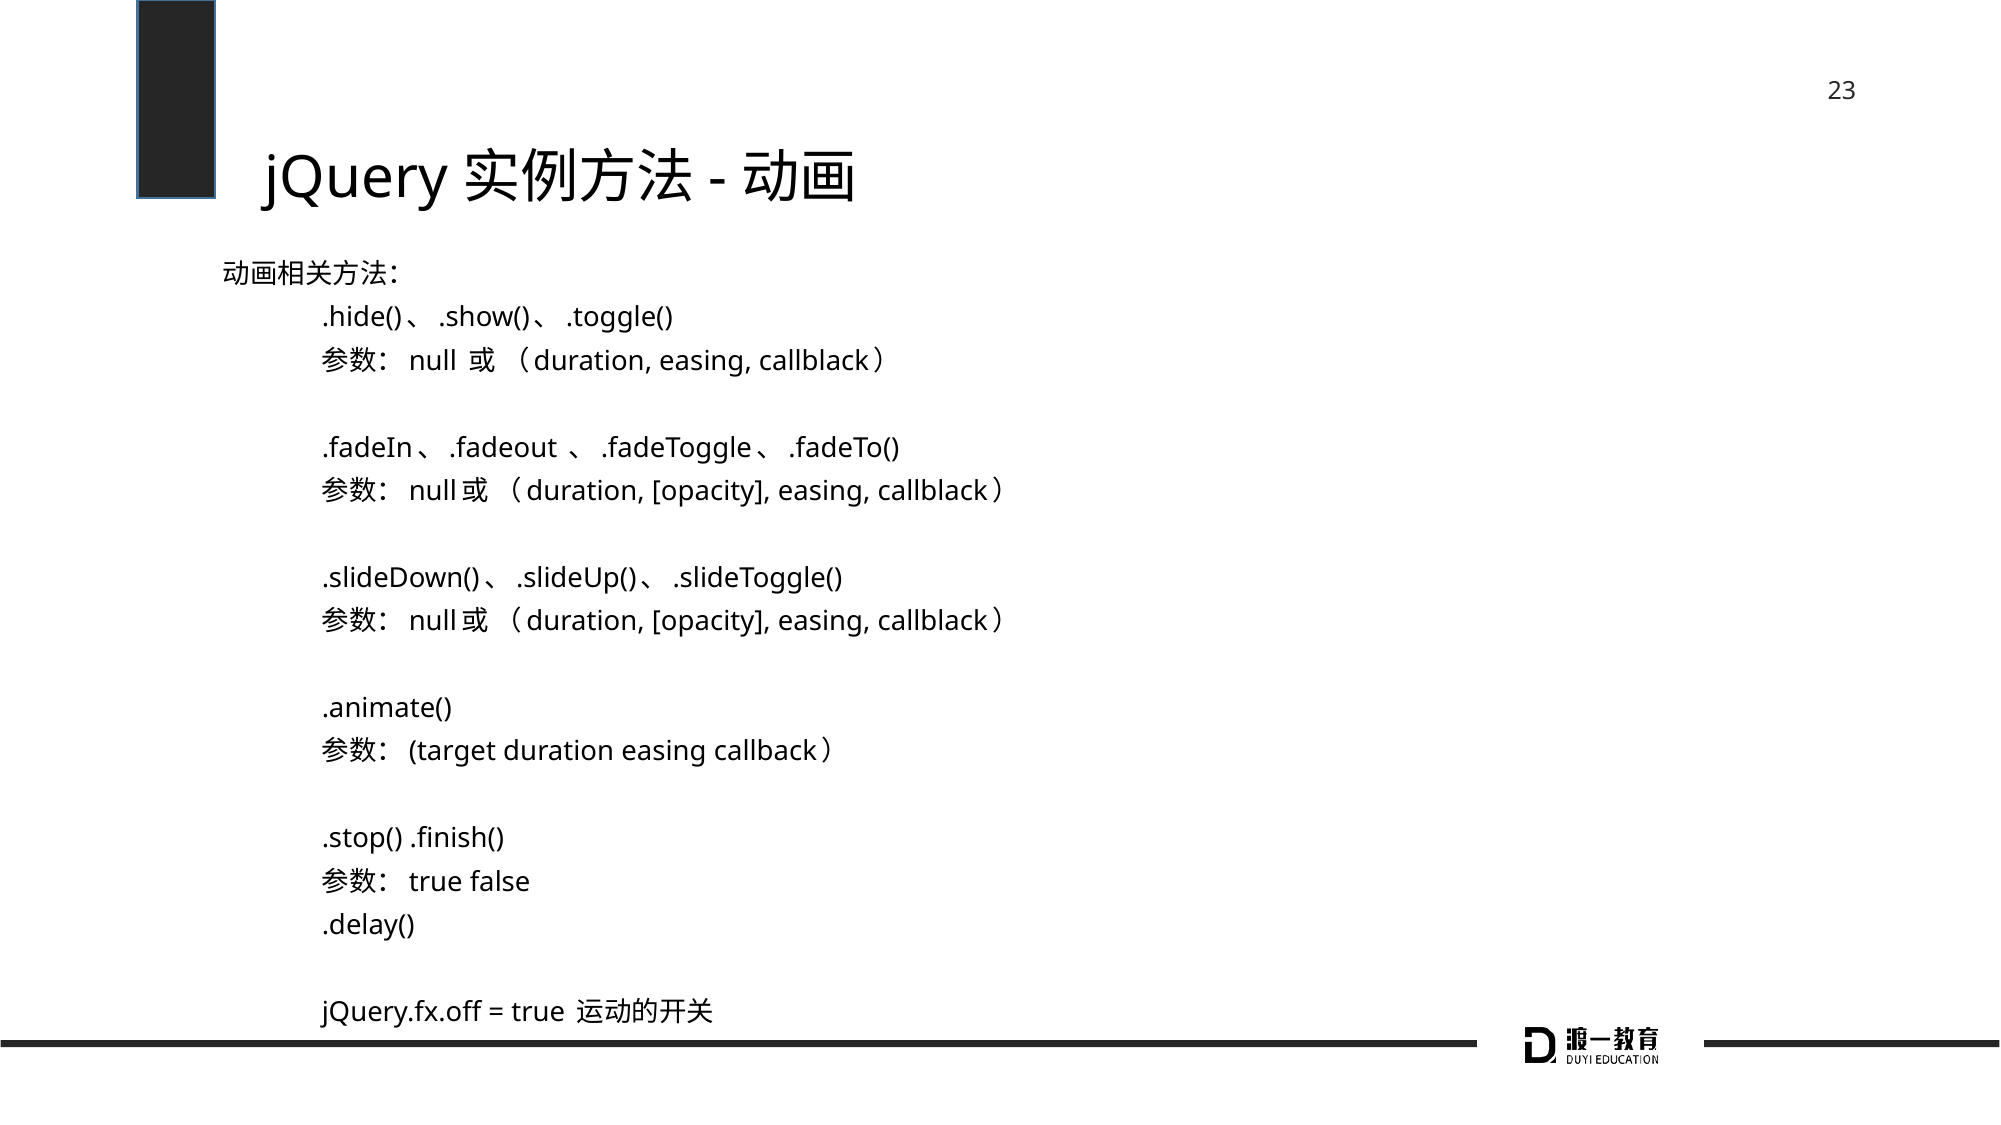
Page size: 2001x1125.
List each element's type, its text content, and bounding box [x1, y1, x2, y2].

picture [1502, 1045, 1679, 1081]
subtitle 动画相关方法： .hide()、.show()、.toggle() 参数：null 或 （duration, easing, callblack） .fadeIn、.fadeout 、.fadeToggle、.fadeTo() 参数：null或 （duration, [opacity], easing, callblack） .slideDown()、.slideUp()、.slideToggle() 参数：null或 （duration, [opacity], easing, callblack） .animate() 参数：(target duration easing callback） .stop() .finish() 参数：true false .delay() jQuery.fx.off = true 运动的开关 [192, 244, 1750, 1045]
title jQuery实例方法-动画 [249, 93, 1750, 218]
